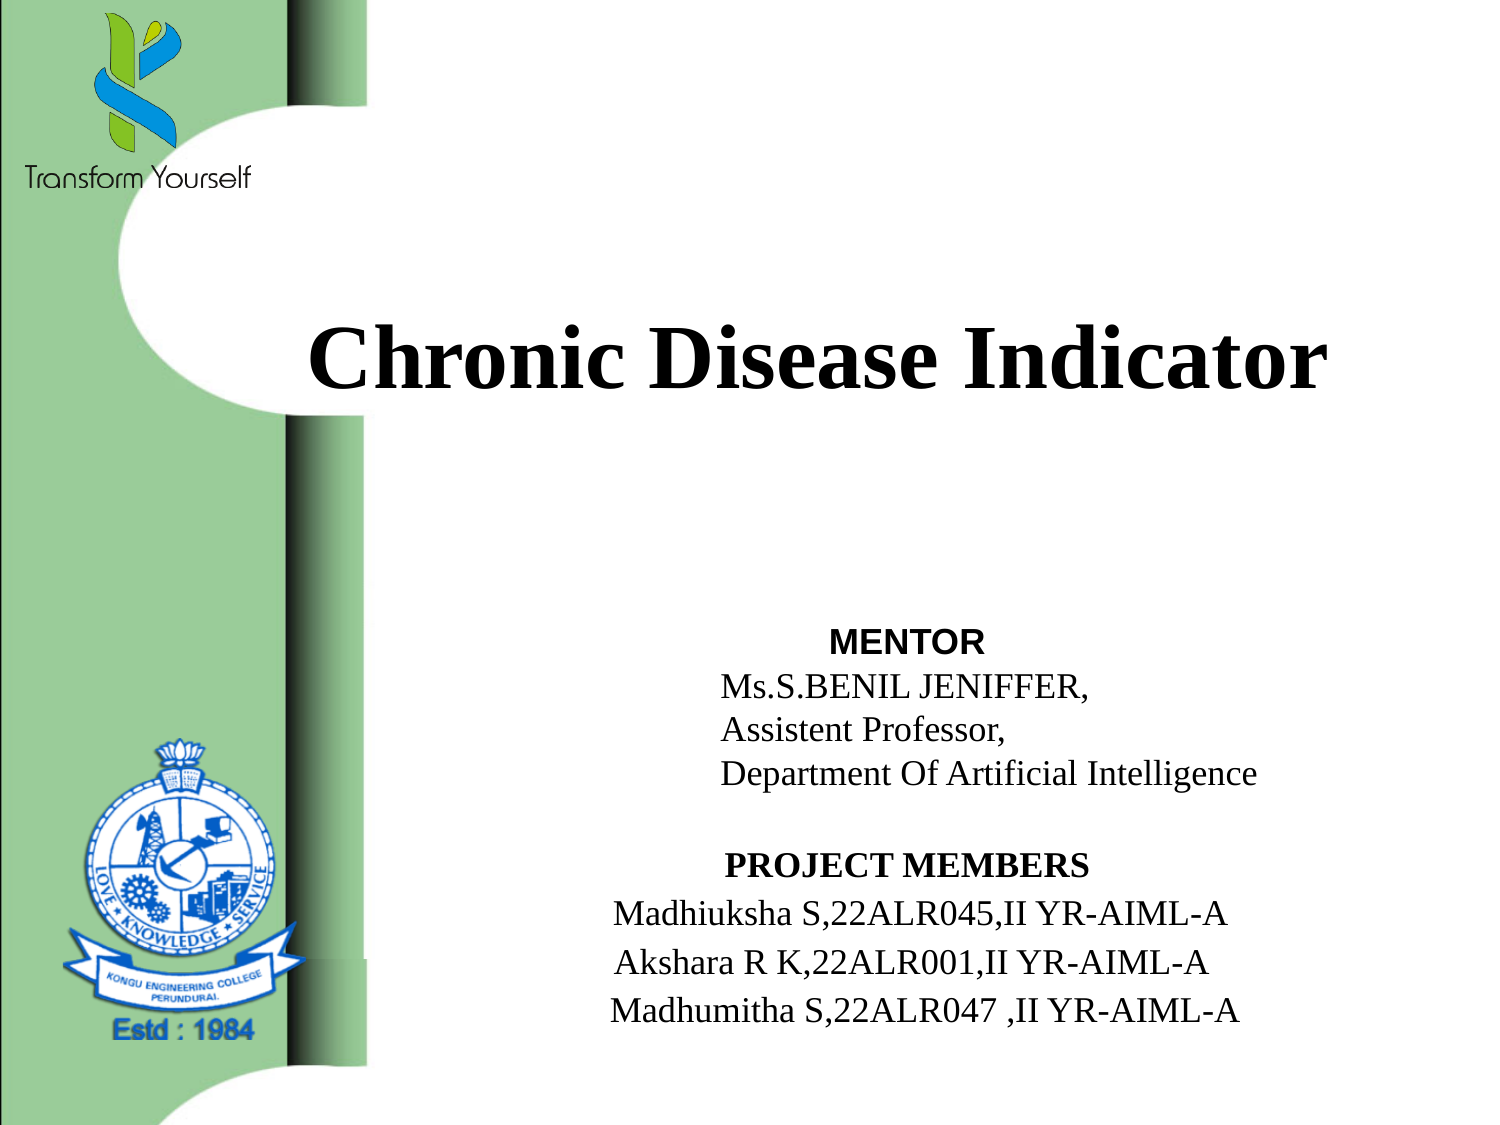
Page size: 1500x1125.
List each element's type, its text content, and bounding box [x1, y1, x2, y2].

subtitle [342, 407, 1419, 451]
text_box MENTOR Ms.S.BENIL JENIFFER, Assistent Professor, Department Of Artificial Intelligence PROJECT MEMBERS Madhiuksha S,22ALR045,II YR-AIML-A Akshara R K,22ALR001,II YR-AIML-A Madhumitha S,22ALR047 ,II YR-AIML-A [387, 562, 1438, 1040]
title Chronic Disease Indicator [164, 0, 1476, 407]
picture [0, 0, 1500, 1125]
